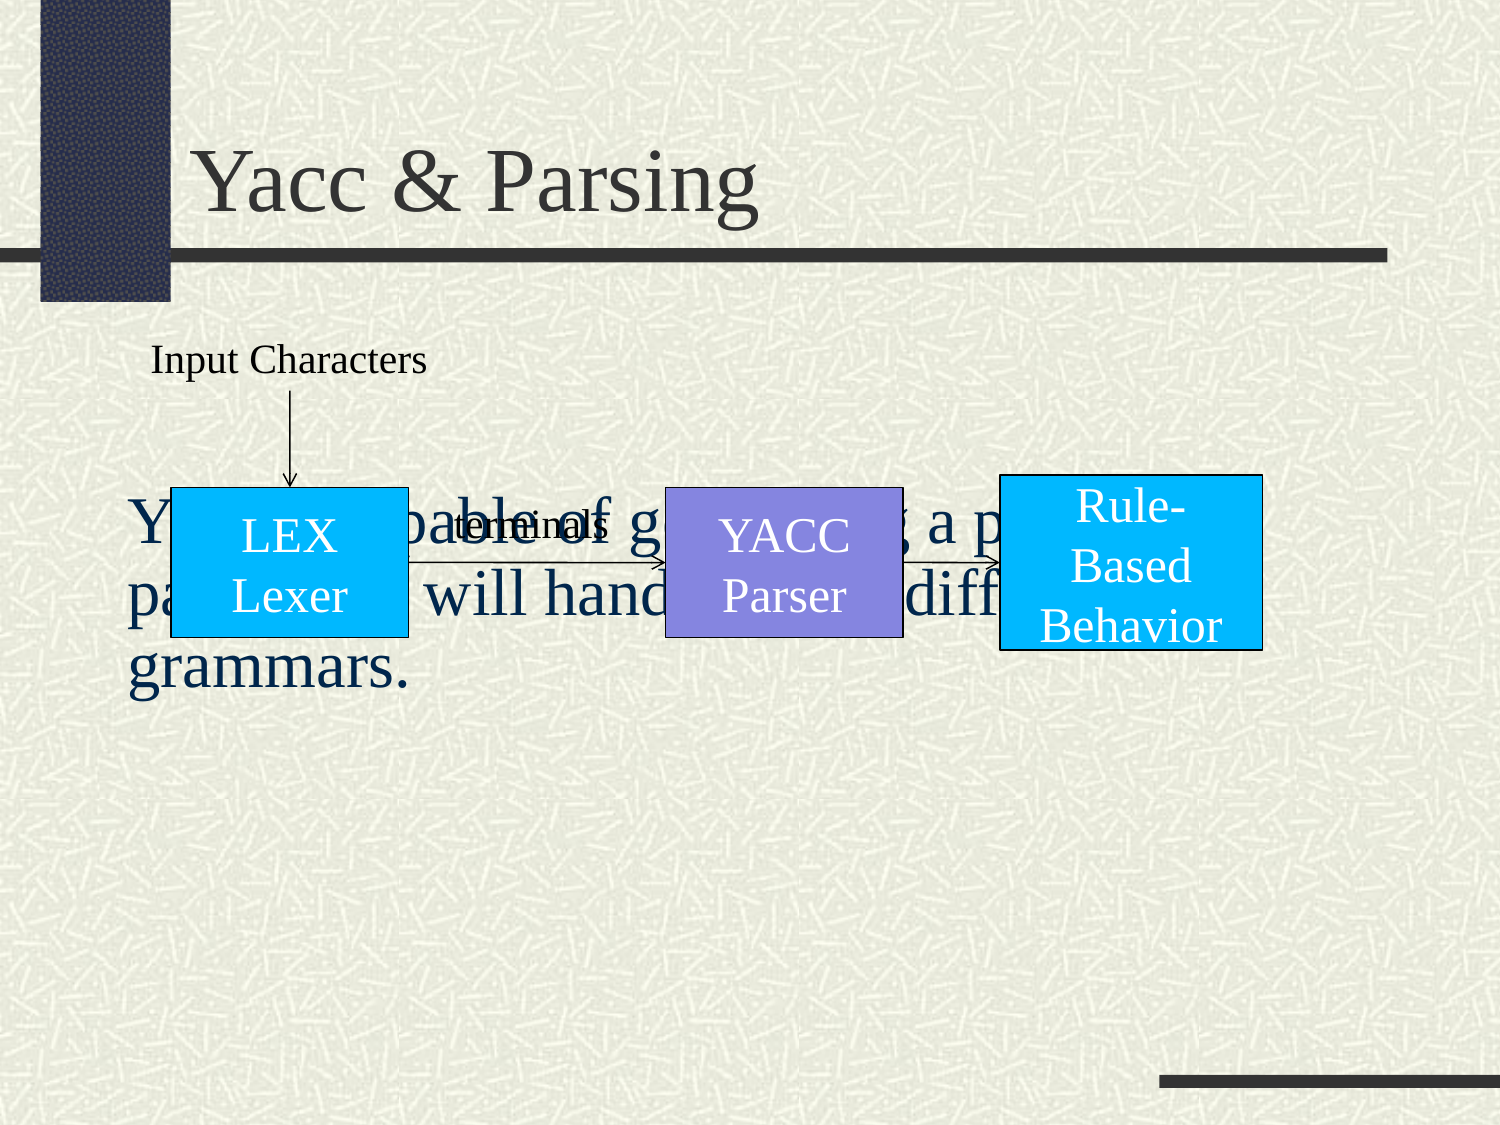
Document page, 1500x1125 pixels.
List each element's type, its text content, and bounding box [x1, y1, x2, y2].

text_box Input Characters [135, 324, 444, 390]
text_box [282, 390, 298, 488]
text_box Yacc & Parsing [174, 49, 1450, 238]
text_box [408, 555, 666, 570]
text_box YACC Parser [665, 487, 904, 638]
text_box Yacc is capable of generating a powerful parser that will handle many different grammars. [112, 312, 1388, 1116]
text_box [903, 555, 1000, 570]
text_box LEX Lexer [171, 487, 409, 638]
picture [0, 0, 1500, 1125]
text_box terminals [438, 489, 625, 555]
text_box Rule-Based Behavior [999, 474, 1263, 650]
